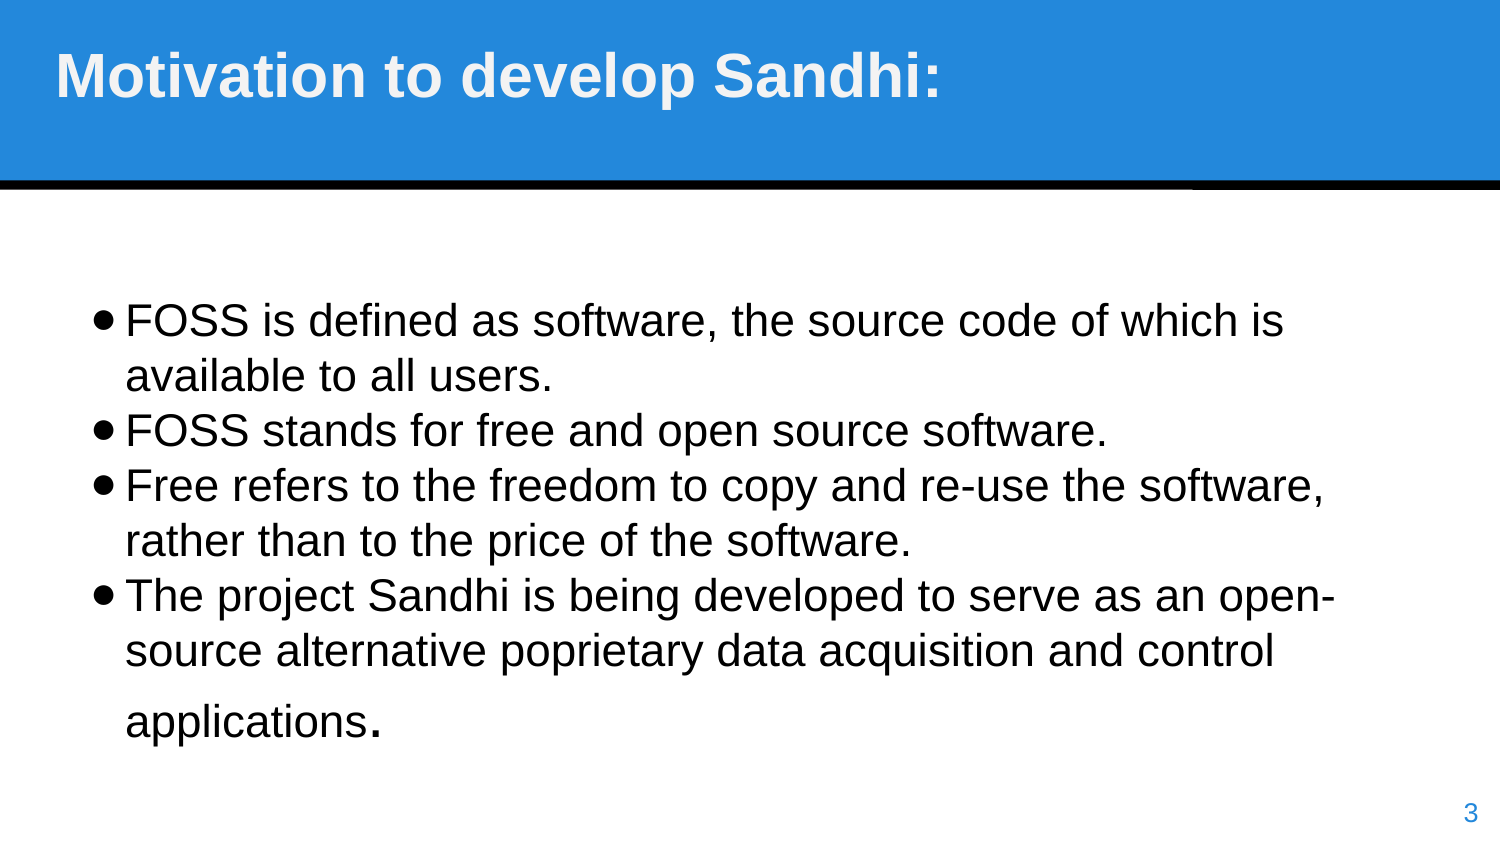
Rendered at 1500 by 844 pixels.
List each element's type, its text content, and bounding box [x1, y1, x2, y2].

text_box Motivation to develop Sandhi: [40, 25, 1425, 201]
text_box <number> [1403, 779, 1494, 844]
text_box FOSS is defined as software, the source code of which is available to all users. FOSS stands for free and open source software. Free refers to the freedom to copy and re-use the software, rather than to the price of the software. The project Sandhi is being developed to serve as an open-source alternative poprietary data acquisition and control applications. [74, 200, 1425, 812]
